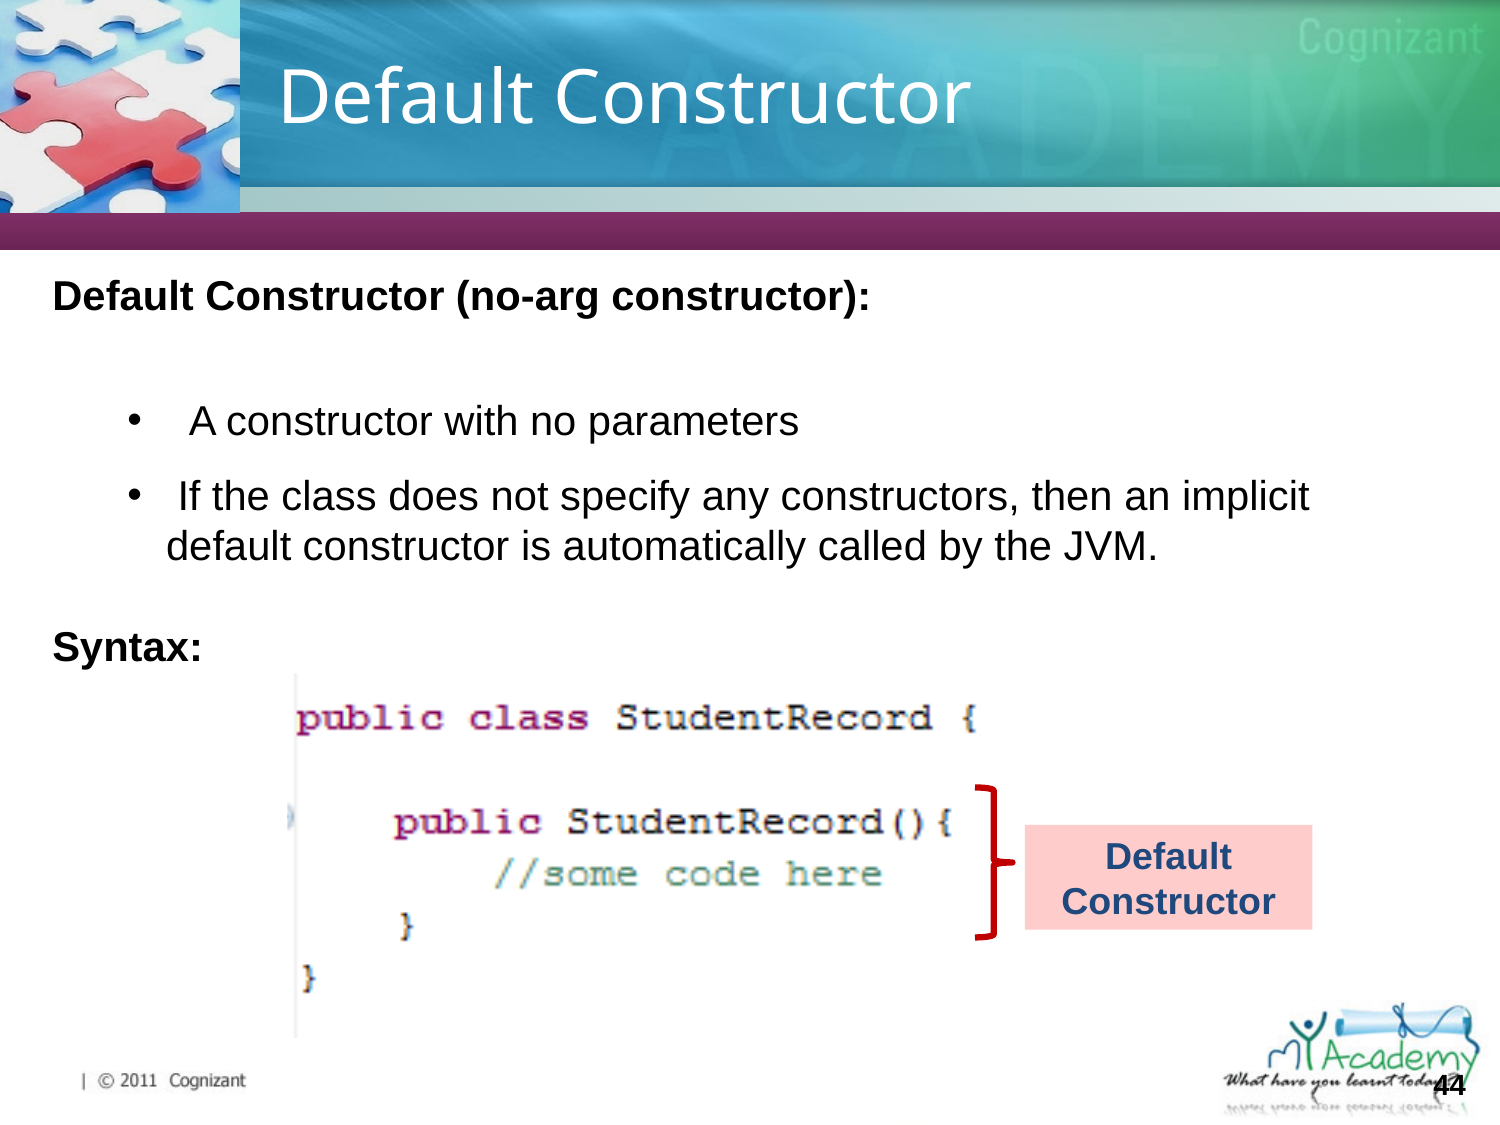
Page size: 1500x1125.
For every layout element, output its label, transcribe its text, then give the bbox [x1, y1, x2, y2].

title Default Constructor [262, 0, 1500, 188]
picture [0, 0, 262, 213]
text_box Default Constructor [1066, 824, 1313, 930]
slide_number 44 [1418, 1059, 1492, 1112]
text_box Default Constructor (no-arg constructor): A constructor with no parameters If the class does not specify any constructors, then an implicit default constructor is automatically called by the JVM. Syntax: [37, 261, 1375, 977]
picture [0, 250, 1500, 1125]
